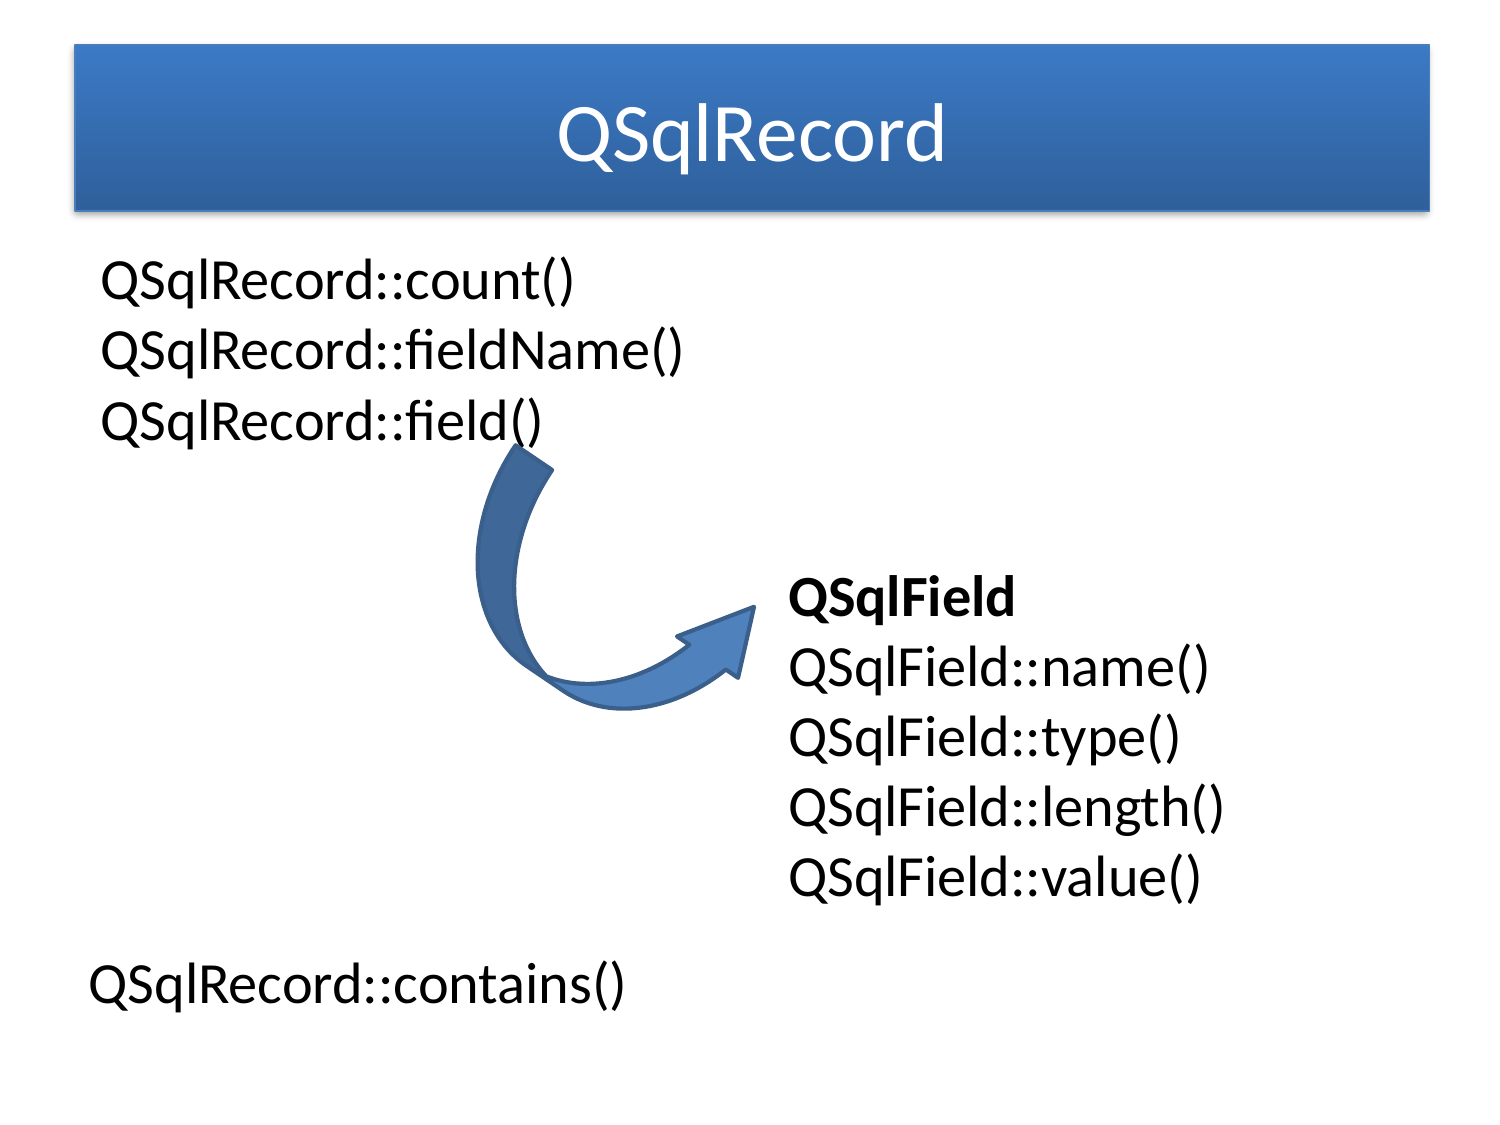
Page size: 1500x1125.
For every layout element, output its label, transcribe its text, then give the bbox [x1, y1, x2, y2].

title QSqlRecord [74, 44, 1430, 212]
text_box QSqlRecord::count() QSqlRecord::fieldName() QSqlRecord::field() [85, 234, 701, 529]
text_box QSqlField QSqlField::name() QSqlField::type() QSqlField::length() QSqlField::value() [773, 550, 1383, 916]
text_box [475, 443, 757, 711]
text_box QSqlRecord::contains() [73, 937, 643, 1023]
